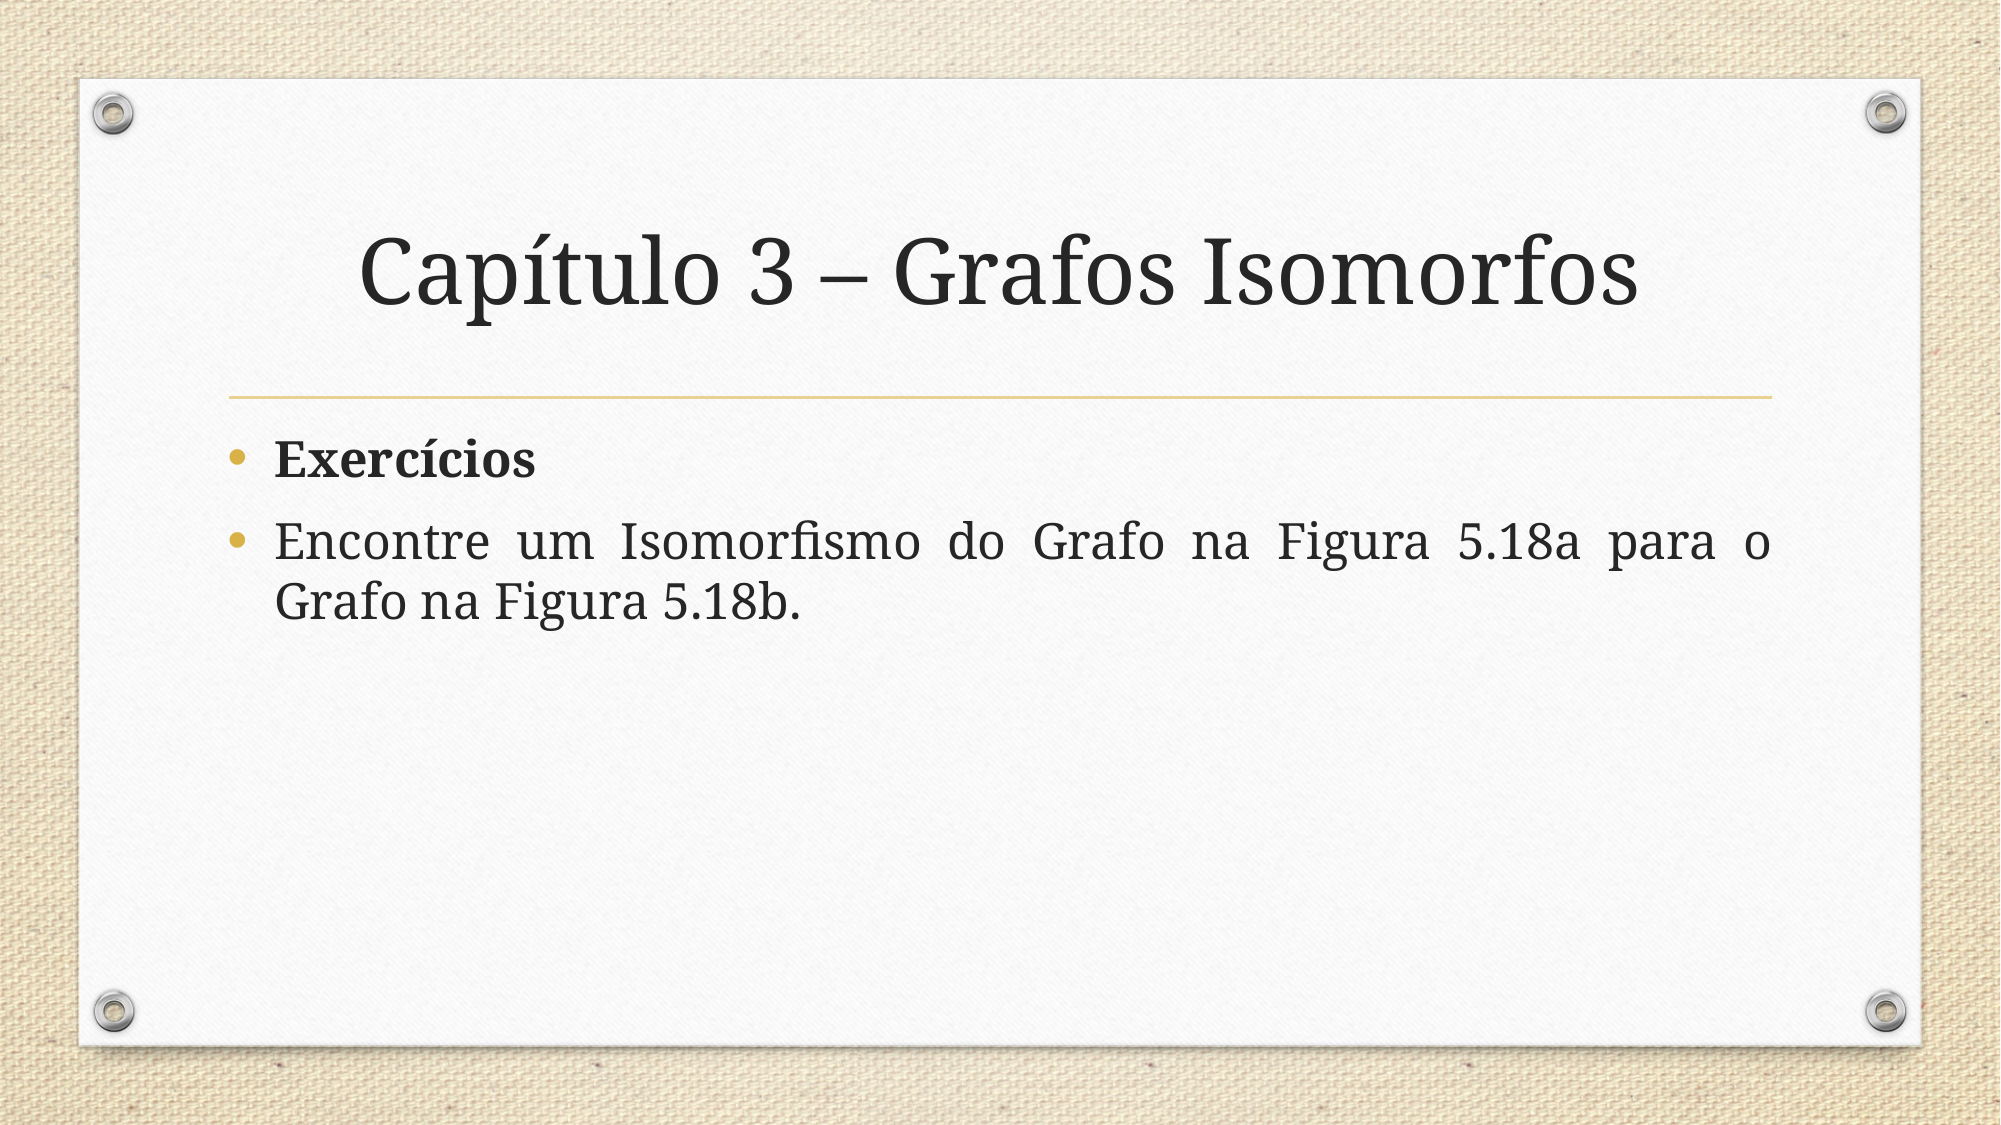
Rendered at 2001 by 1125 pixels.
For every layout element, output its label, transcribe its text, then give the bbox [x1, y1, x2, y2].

title Capítulo 3 – Grafos Isomorfos [212, 161, 1788, 375]
list Exercícios Encontre um Isomorfismo do Grafo na Figura 5.18a para o Grafo na Figura 5.18b. [212, 419, 1788, 964]
picture [0, 0, 2001, 1125]
